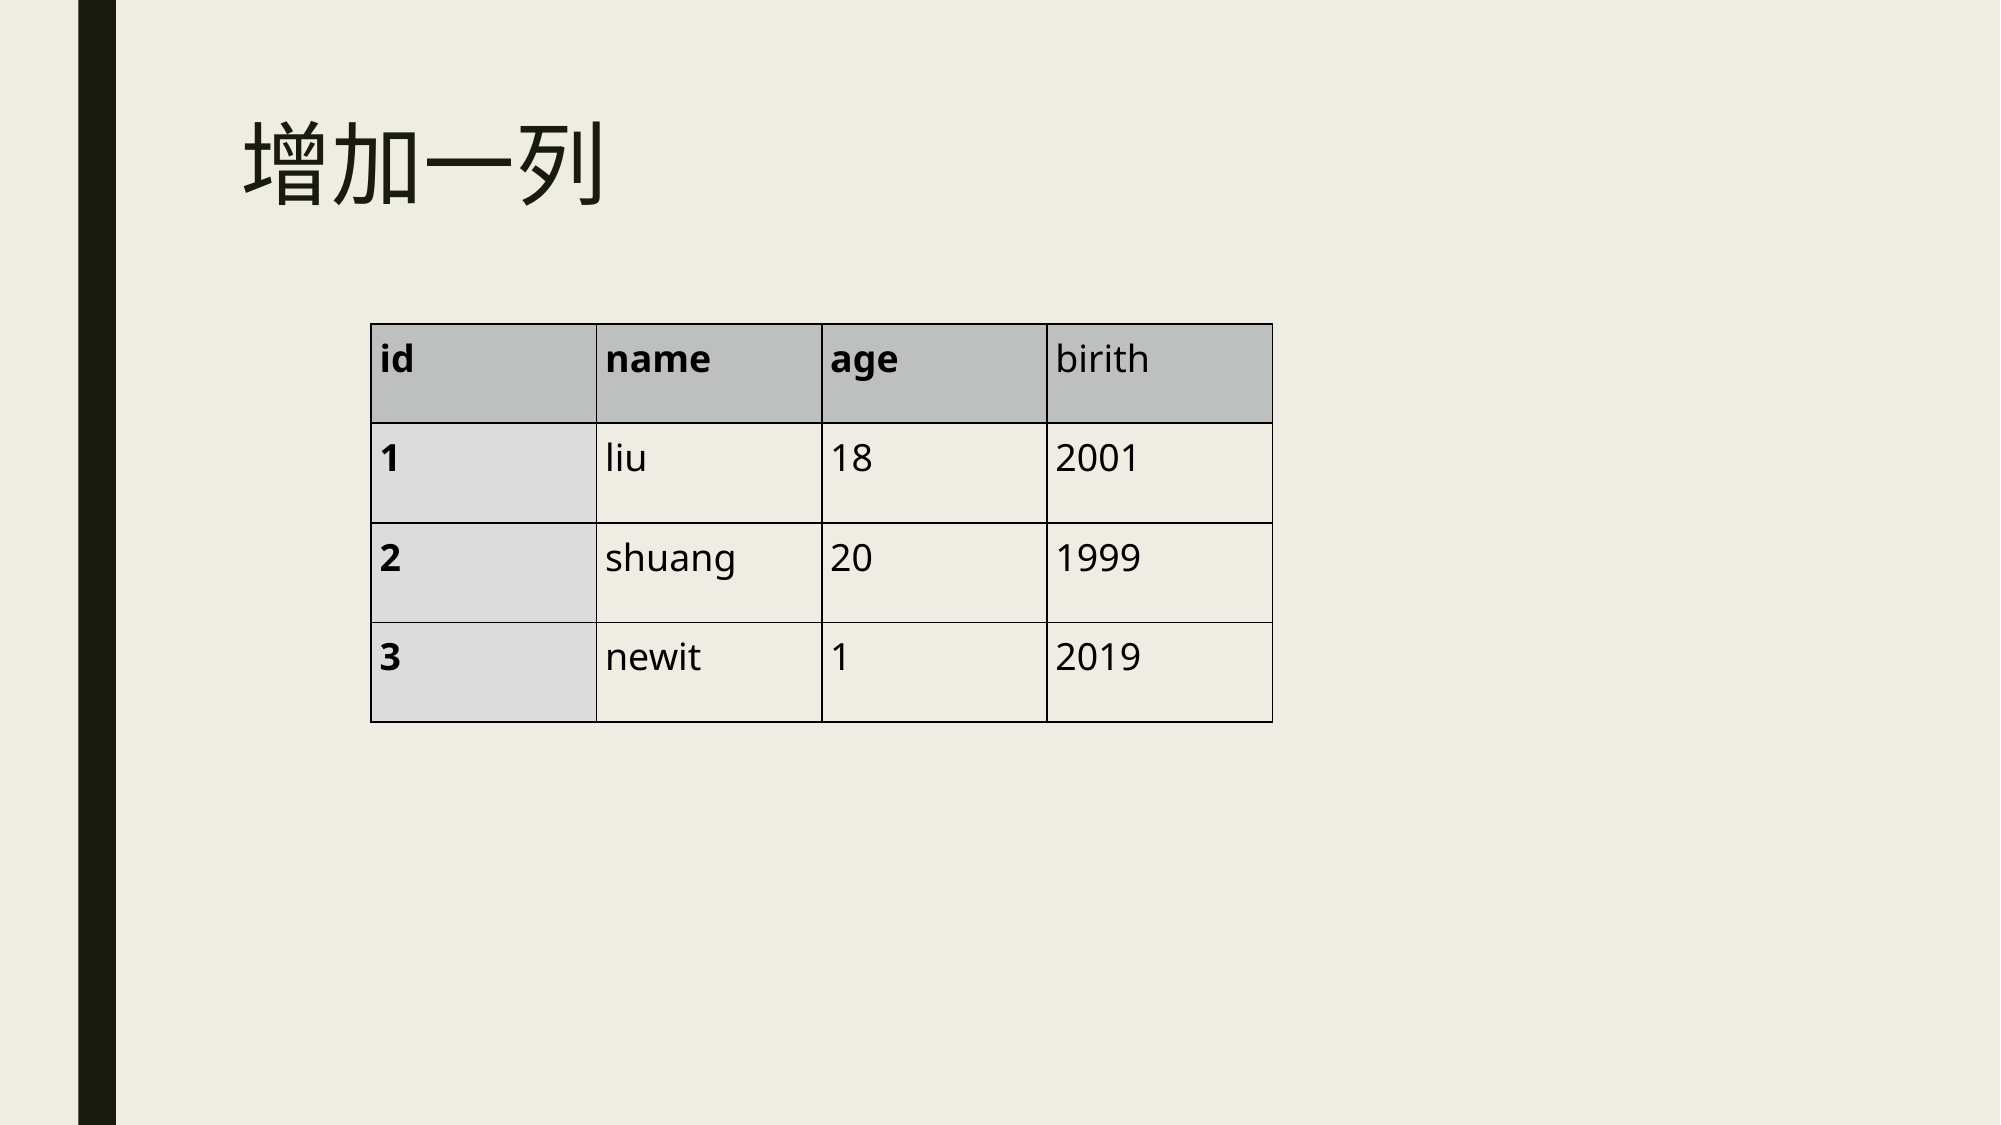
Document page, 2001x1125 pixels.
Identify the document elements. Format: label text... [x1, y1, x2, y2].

table_cell liu [597, 424, 821, 522]
table_cell 1 [372, 424, 596, 522]
table_cell 1999 [1048, 524, 1272, 622]
table_header name [597, 325, 821, 422]
table_cell newit [597, 623, 821, 721]
table_cell 2 [372, 524, 596, 622]
table_cell 2019 [1048, 623, 1272, 721]
table_header id [372, 325, 596, 422]
table_cell shuang [597, 524, 821, 622]
table_header age [823, 325, 1046, 422]
table_cell 3 [372, 623, 596, 721]
table_cell 1 [823, 623, 1046, 721]
title 增加一列 [225, 112, 1800, 357]
table_header birith [1048, 325, 1272, 422]
table_cell 18 [823, 424, 1046, 522]
table_cell 2001 [1048, 424, 1272, 522]
table_cell 20 [823, 524, 1046, 622]
